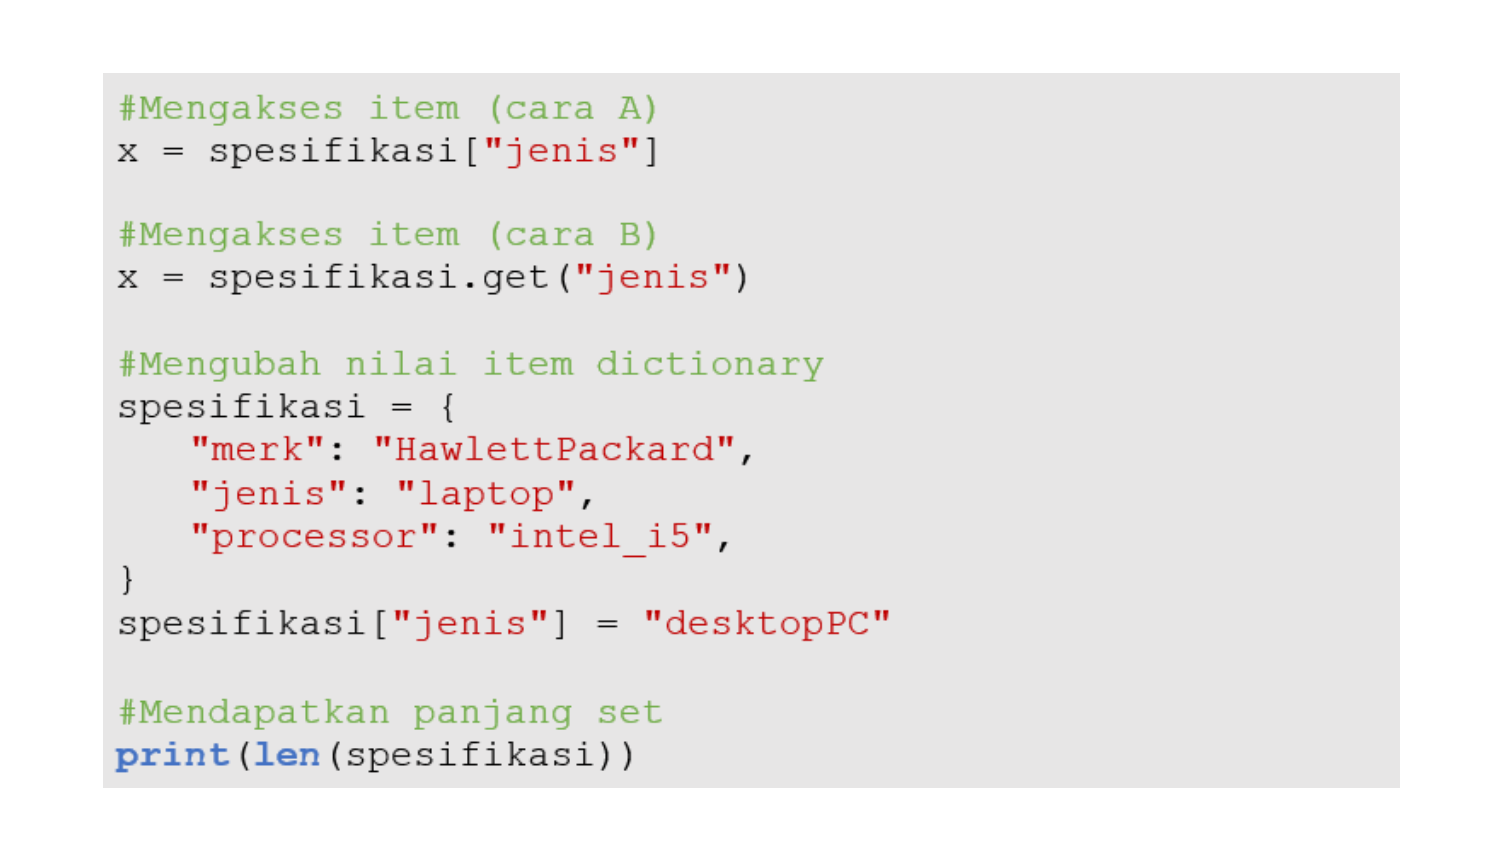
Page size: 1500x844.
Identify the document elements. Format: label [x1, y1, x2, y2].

picture [103, 73, 1401, 788]
